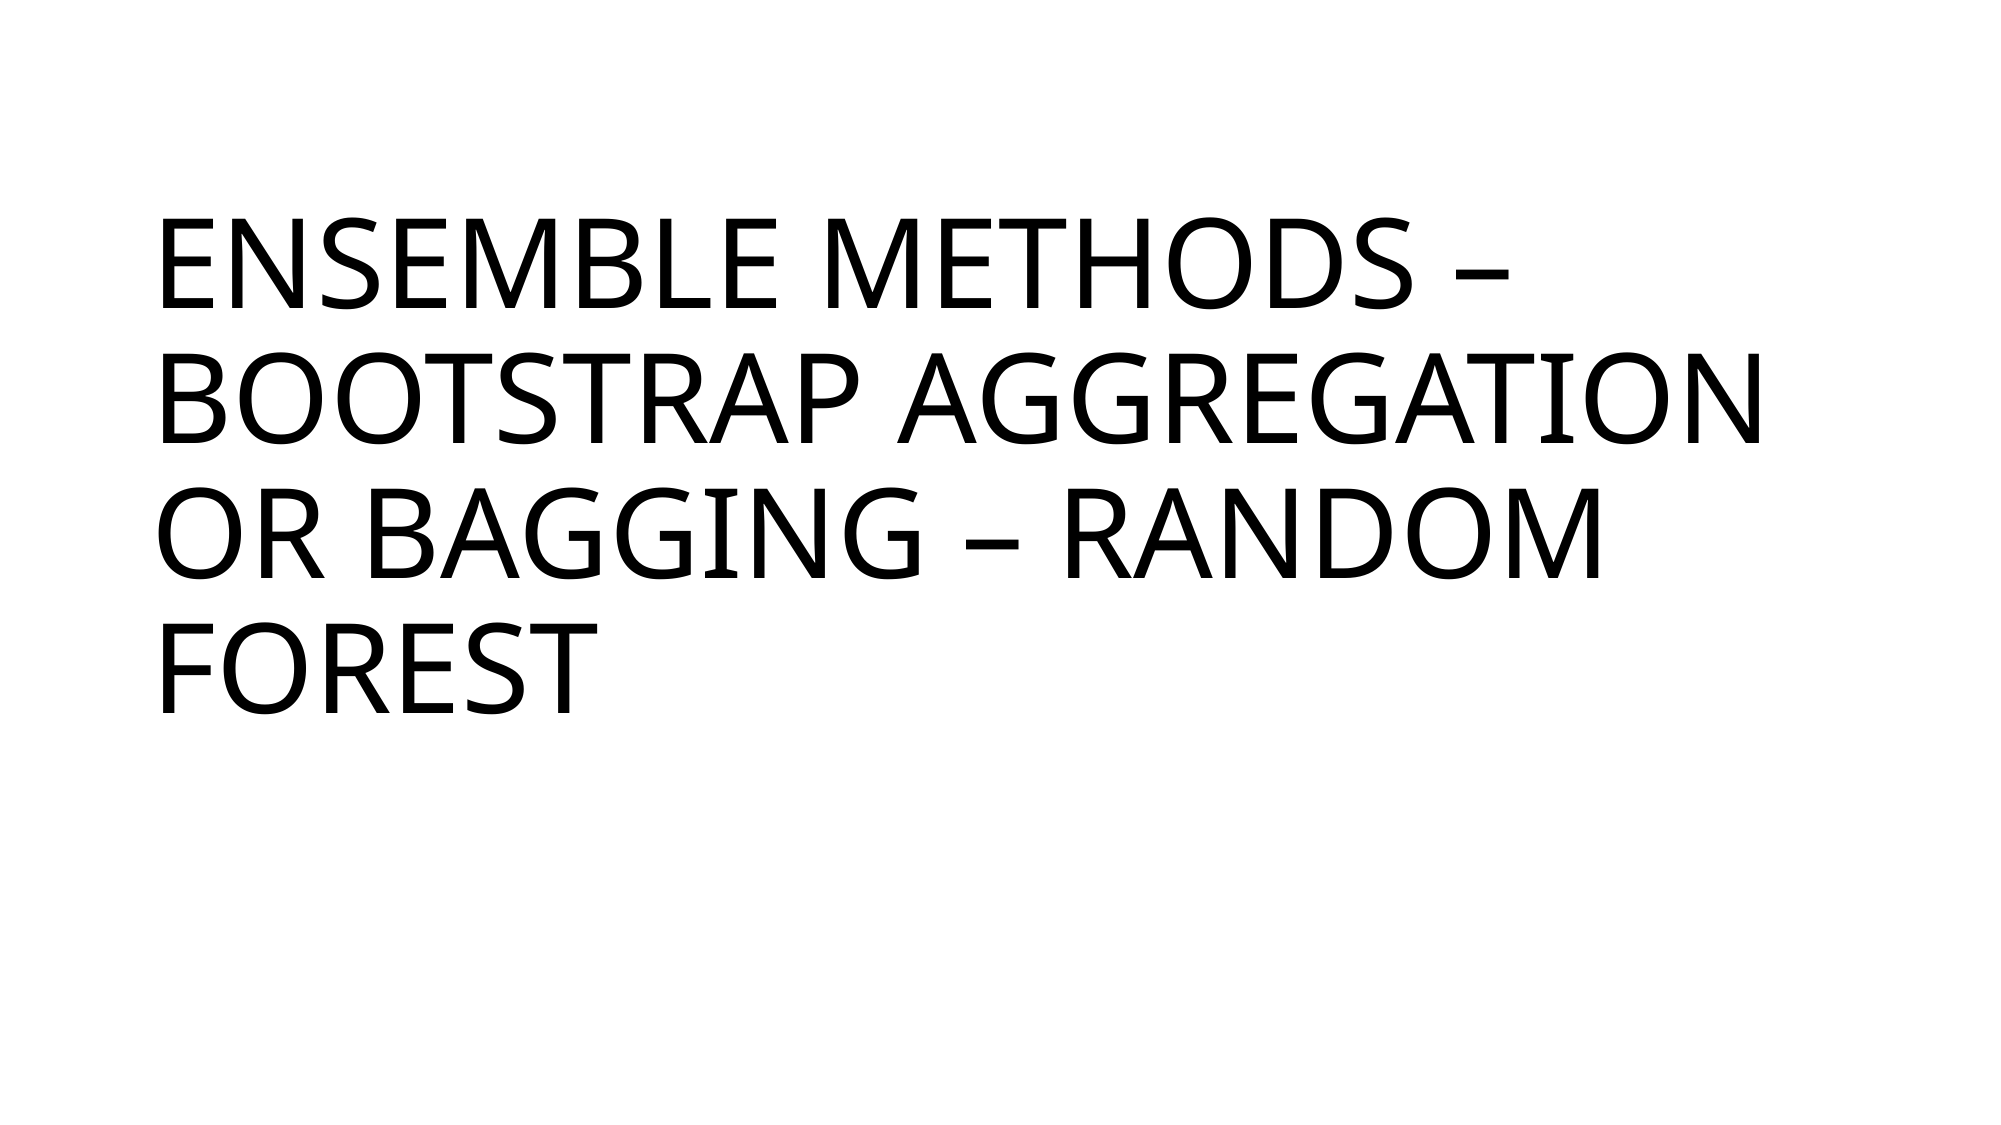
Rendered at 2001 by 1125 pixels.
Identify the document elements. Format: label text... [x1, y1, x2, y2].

title ENSEMBLE METHODS – BOOTSTRAP AGGREGATION OR BAGGING – RANDOM FOREST [136, 280, 1862, 749]
